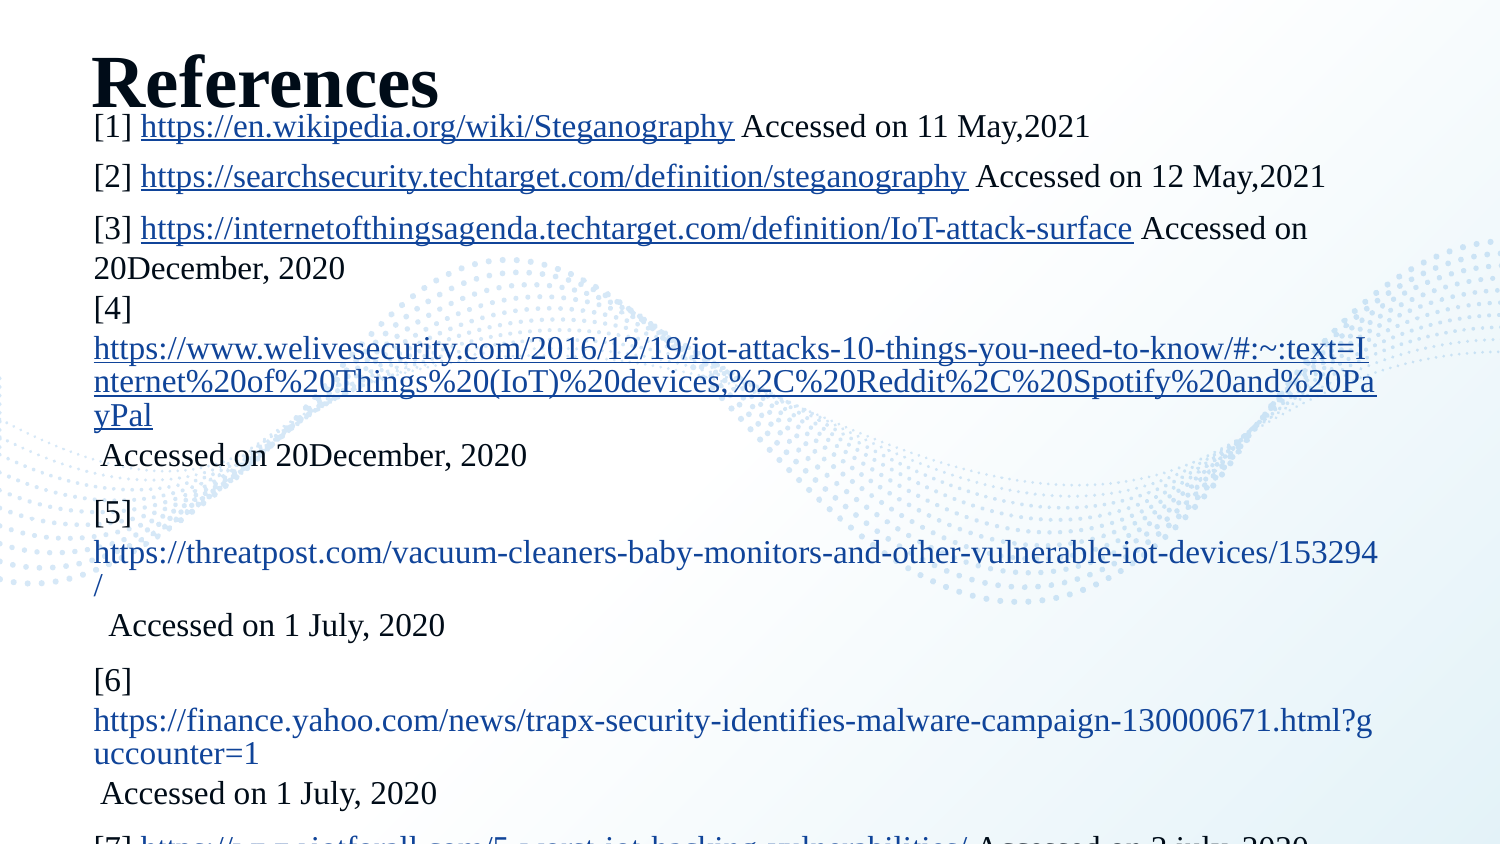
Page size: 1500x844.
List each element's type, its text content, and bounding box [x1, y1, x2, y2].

text_box References [76, 25, 583, 131]
text_box [1] https://en.wikipedia.org/wiki/Steganography Accessed on 11 May,2021 [2] https://searchsecurity.techtarget.com/definition/steganography Accessed on 12 May,2021 [3] https://internetofthingsagenda.techtarget.com/definition/IoT-attack-surface Accessed on 20December, 2020 [4] https://www.welivesecurity.com/2016/12/19/iot-attacks-10-things-you-need-to-know/#:~:text=Internet%20of%20Things%20(IoT)%20devices,%2C%20Reddit%2C%20Spotify%20and%20PayPal Accessed on 20December, 2020 [5] https://threatpost.com/vacuum-cleaners-baby-monitors-and-other-vulnerable-iot-devices/153294/ Accessed on 1 July, 2020 [6] https://finance.yahoo.com/news/trapx-security-identifies-malware-campaign-130000671.html?guccounter=1 Accessed on 1 July, 2020 [7] https://www.iotforall.com/5-worst-iot-hacking-vulnerabilities/ Accessed on 2 july, 2020 [78, 96, 1400, 758]
